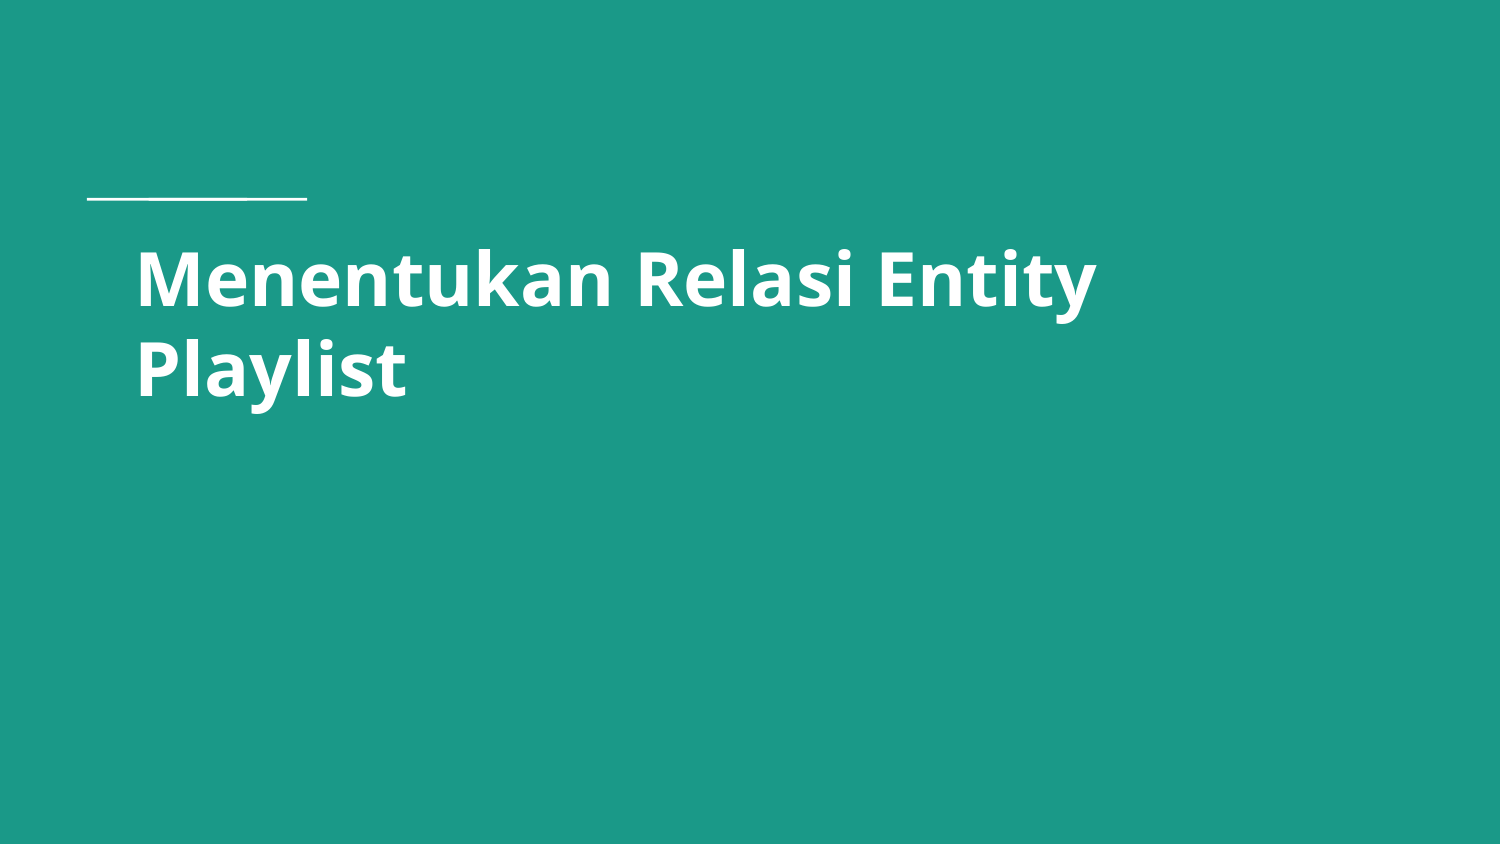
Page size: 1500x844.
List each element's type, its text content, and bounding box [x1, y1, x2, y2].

title Menentukan Relasi Entity Playlist [119, 216, 1381, 466]
